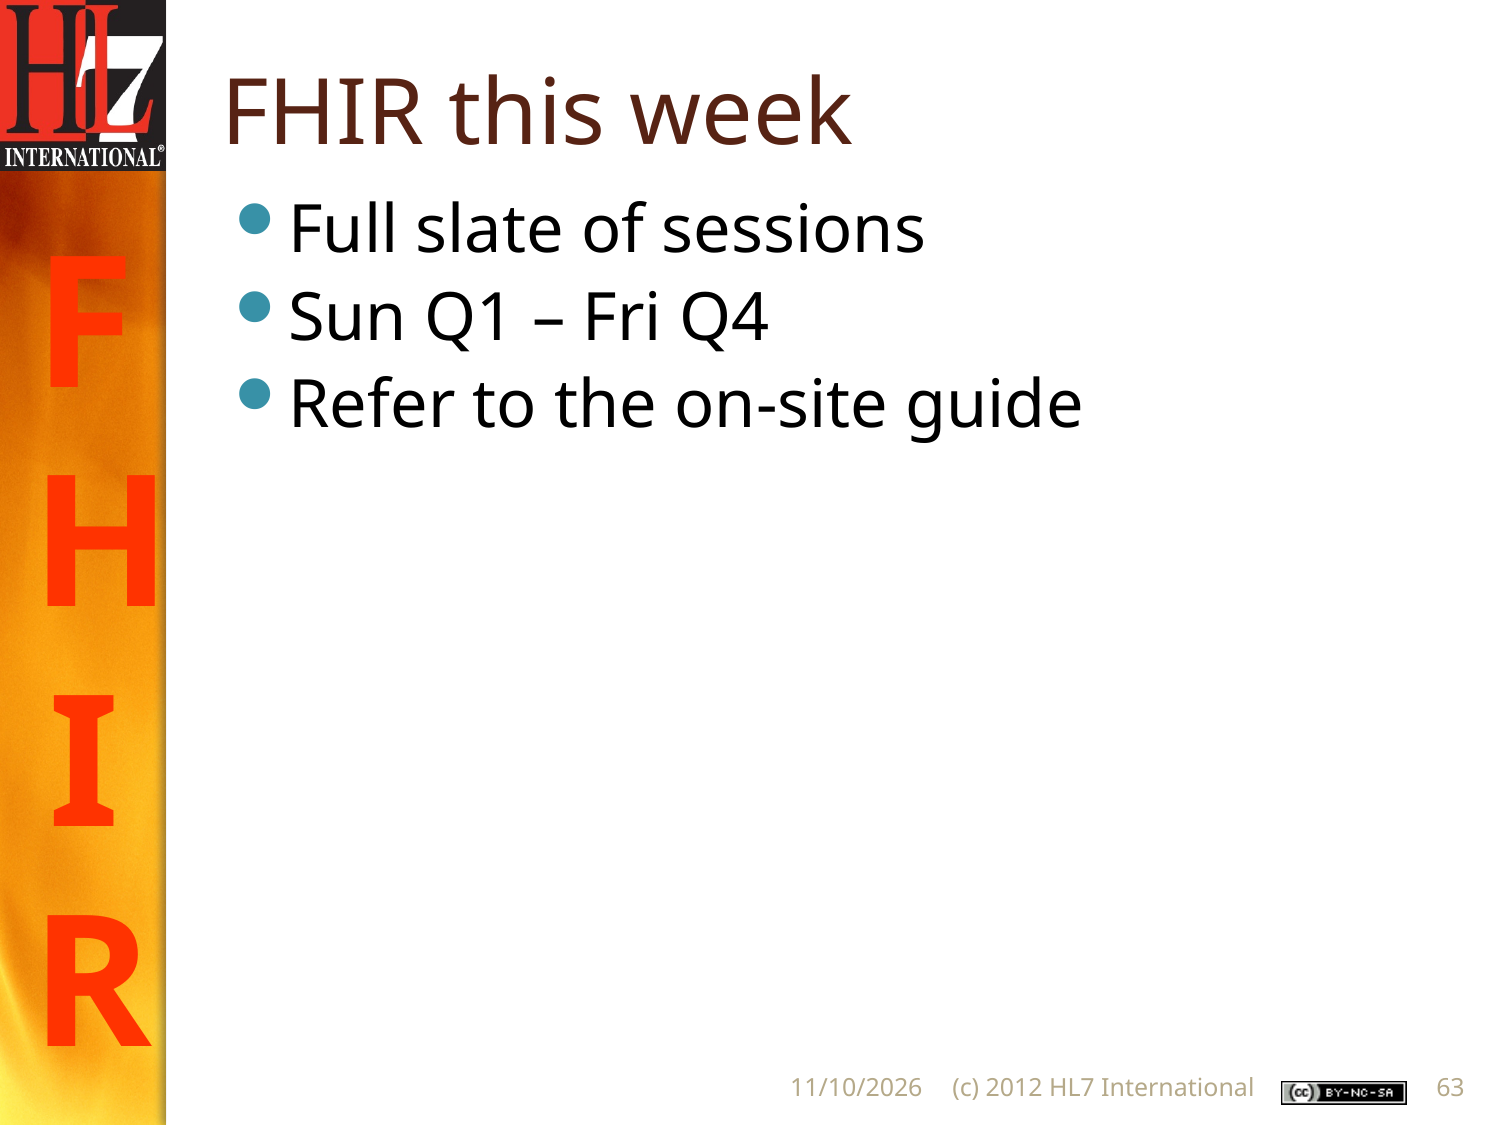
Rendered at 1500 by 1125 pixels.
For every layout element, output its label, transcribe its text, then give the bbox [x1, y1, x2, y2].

footer (c) 2012 HL7 International [937, 1070, 1413, 1113]
picture [0, 0, 166, 1125]
slide_number 63 [1413, 1070, 1488, 1113]
title FHIR this week [206, 30, 1466, 185]
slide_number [587, 1070, 937, 1113]
list Full slate of sessions Sun Q1 – Fri Q4 Refer to the on-site guide [206, 196, 1466, 1059]
